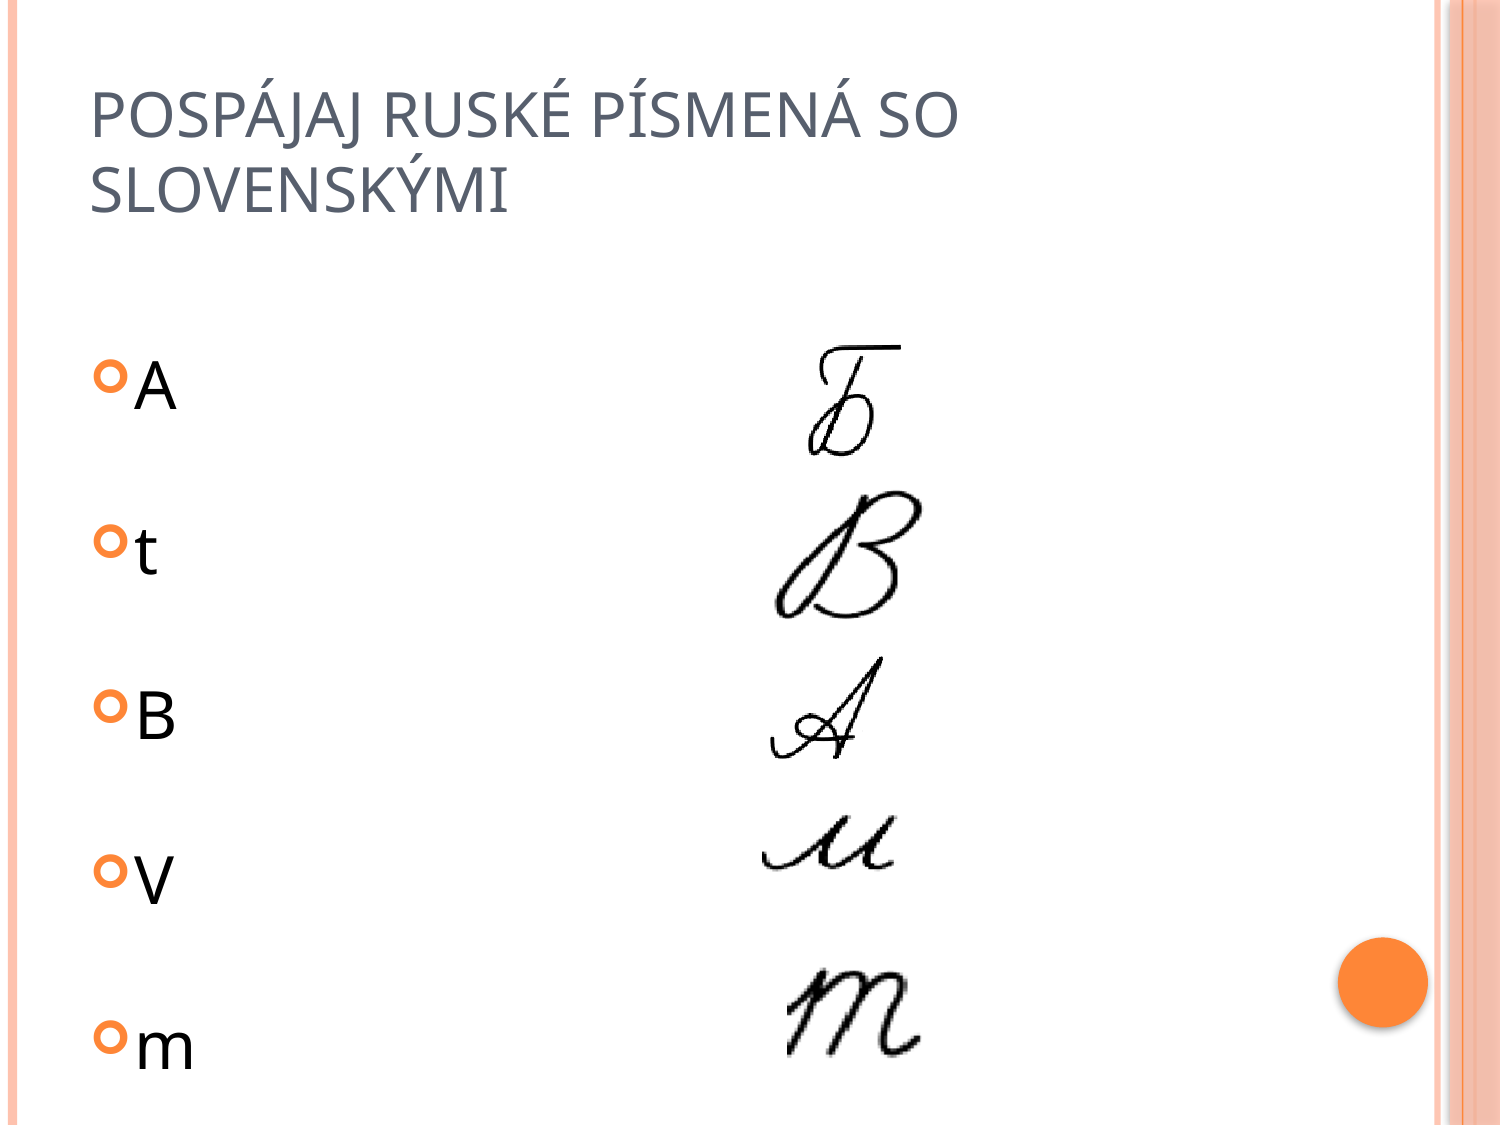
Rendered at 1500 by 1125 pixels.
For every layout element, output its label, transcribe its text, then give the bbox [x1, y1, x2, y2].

picture [799, 336, 908, 465]
picture [786, 949, 923, 1085]
list A t B V m [75, 262, 1300, 1100]
title Pospájaj ruské písmená so slovenskými [75, 45, 1363, 233]
picture [749, 636, 906, 777]
picture [761, 474, 932, 635]
picture [761, 799, 903, 888]
